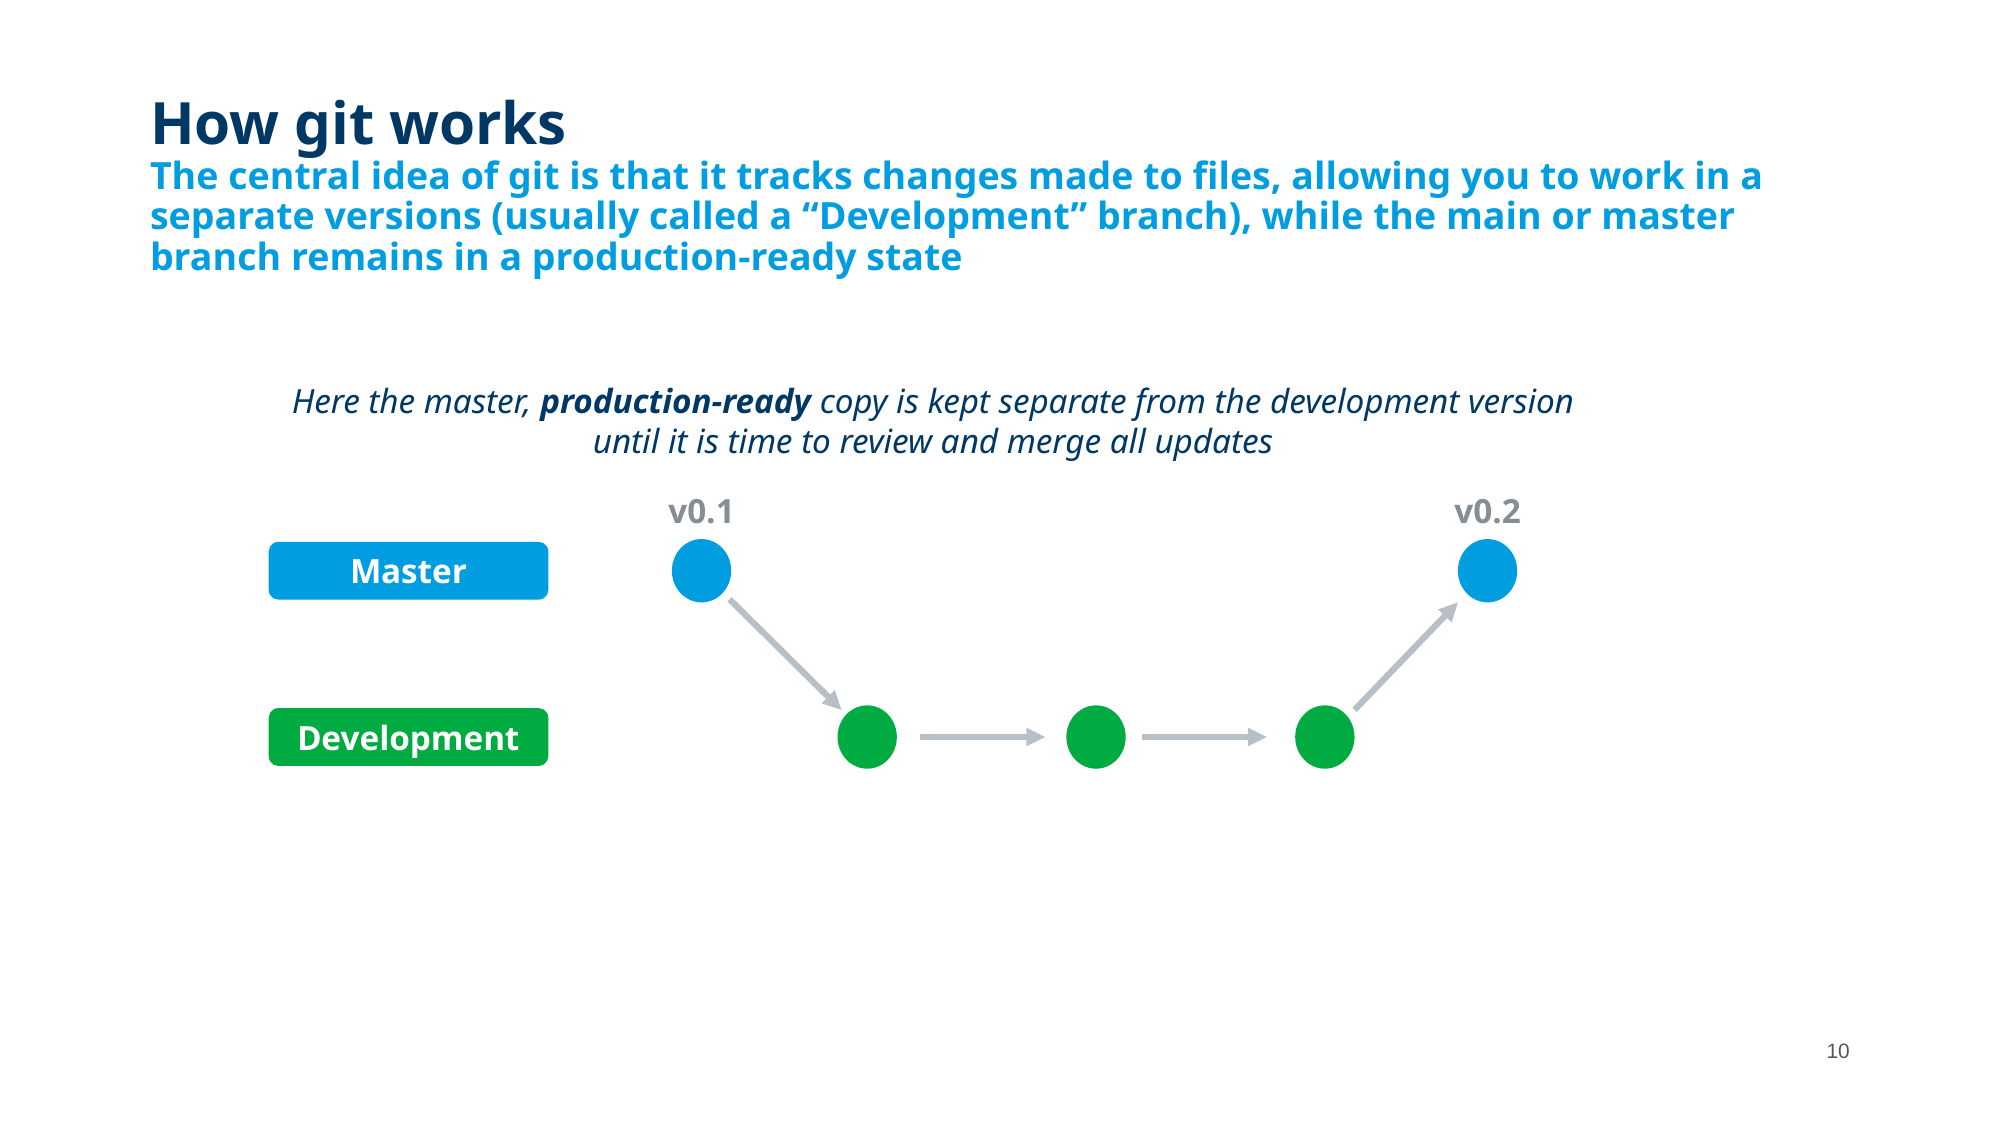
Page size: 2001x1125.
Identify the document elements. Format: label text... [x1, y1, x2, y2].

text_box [1354, 602, 1458, 710]
text_box [670, 542, 733, 604]
text_box [1065, 704, 1127, 770]
text_box Here the master, production-ready copy is kept separate from the development version until it is time to review and merge all updates [268, 368, 1599, 472]
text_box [729, 599, 842, 710]
text_box [1294, 704, 1356, 770]
text_box v0.2 [1430, 477, 1545, 542]
text_box Development [267, 707, 550, 767]
text_box [836, 704, 898, 770]
text_box [1456, 542, 1519, 604]
title How git works The central idea of git is that it tracks changes made to files, allowing you to work in a separate versions (usually called a “Development” branch), while the main or master branch remains in a production-ready state [150, 93, 1851, 250]
text_box v0.1 [644, 477, 759, 542]
text_box Master [267, 540, 550, 601]
